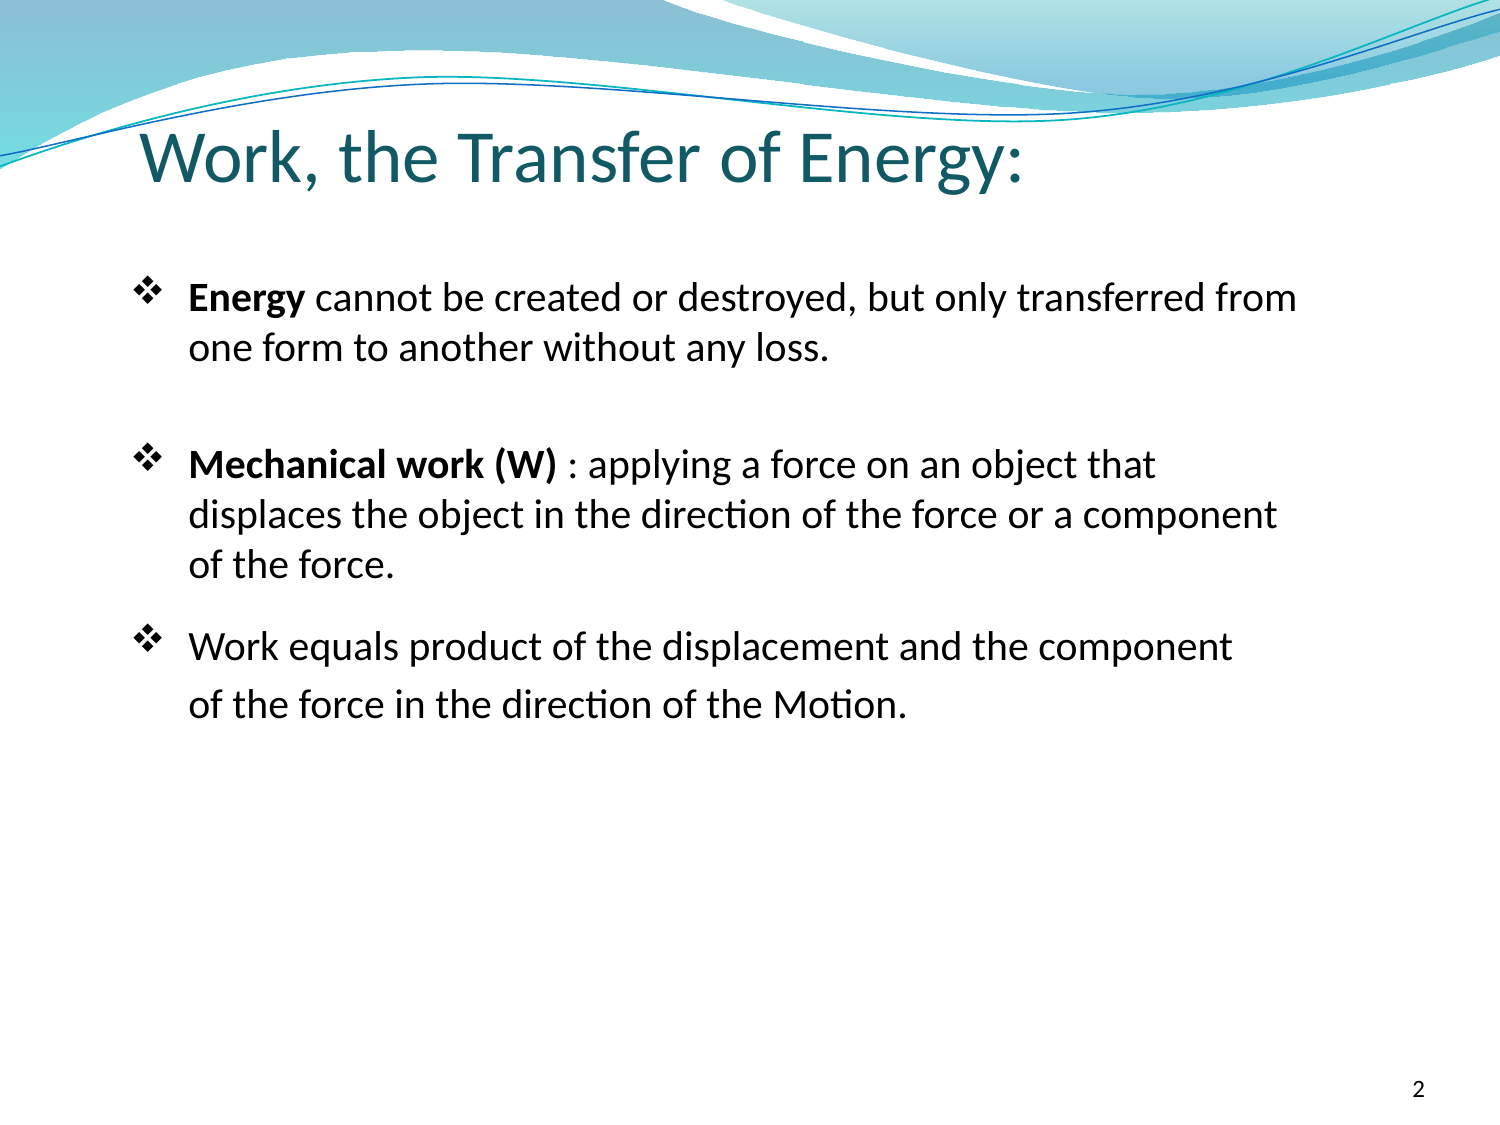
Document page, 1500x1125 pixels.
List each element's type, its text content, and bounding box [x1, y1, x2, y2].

slide_number 2 [1299, 1042, 1425, 1103]
text_box Work, the Transfer of Energy: [125, 99, 1225, 205]
